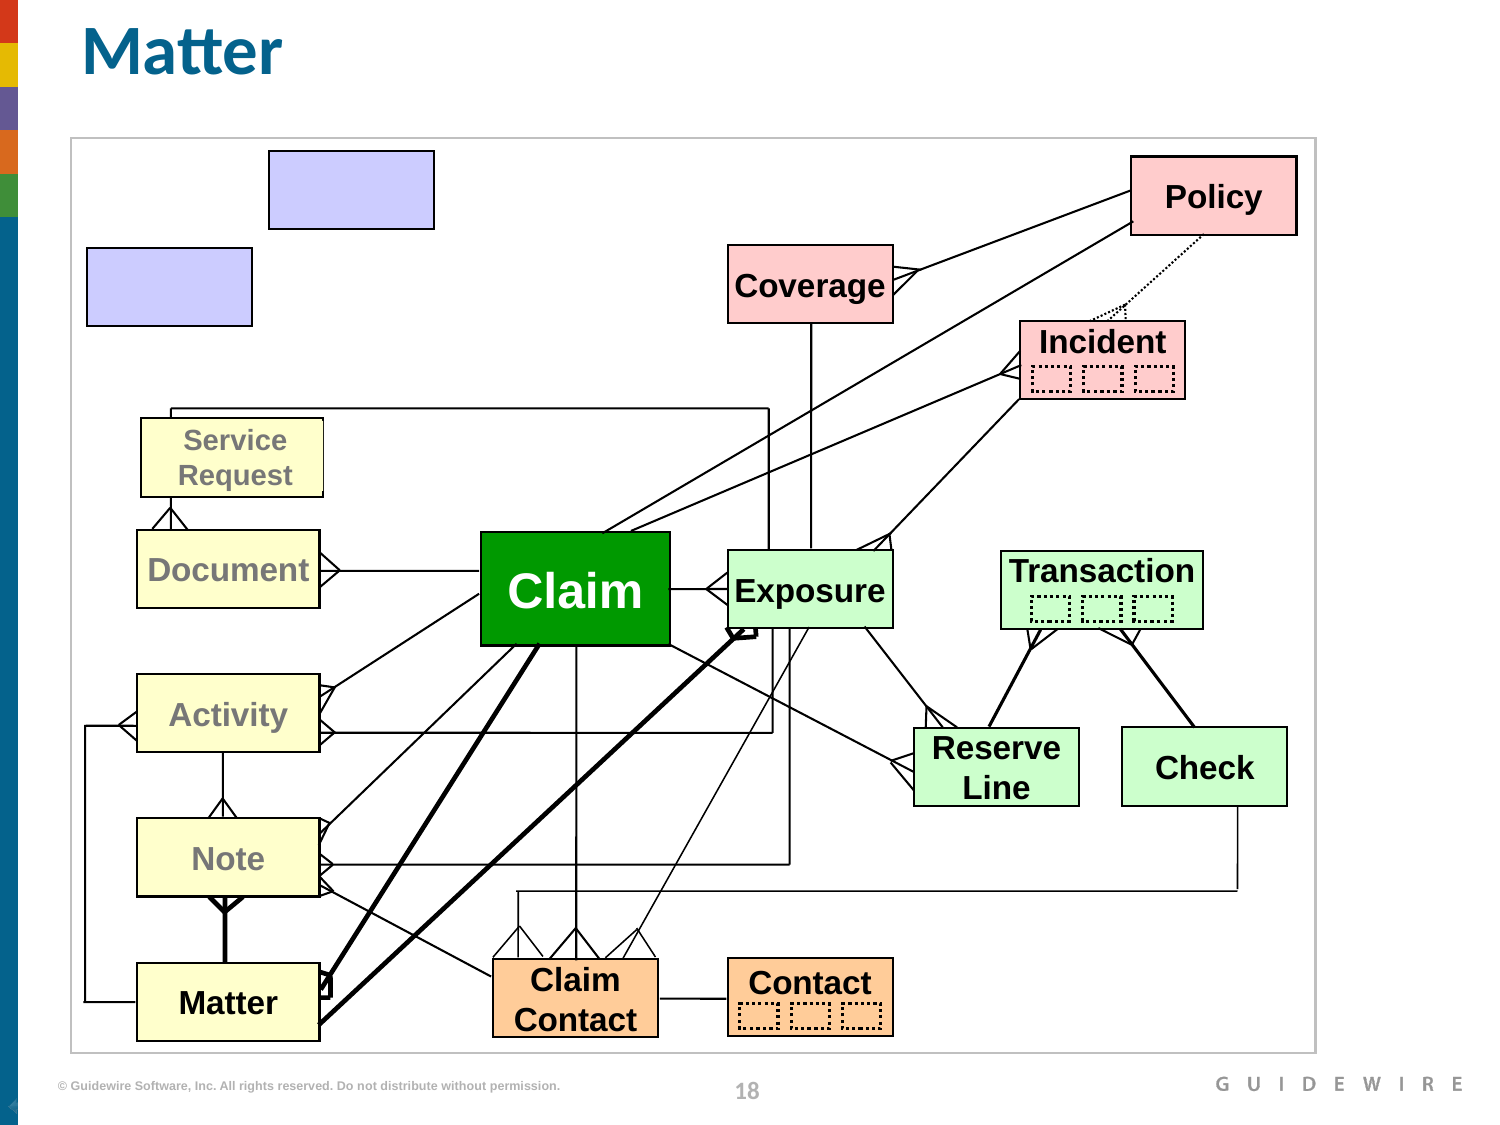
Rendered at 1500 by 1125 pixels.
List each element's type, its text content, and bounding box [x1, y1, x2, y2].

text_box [913, 726, 1080, 807]
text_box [136, 962, 320, 1042]
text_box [136, 673, 320, 753]
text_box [727, 549, 893, 629]
text_box Service Request [147, 420, 324, 491]
text_box Incident [1025, 319, 1181, 360]
text_box [1020, 320, 1186, 400]
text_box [727, 244, 893, 324]
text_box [739, 1003, 881, 1029]
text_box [480, 531, 671, 646]
title Matter [81, 19, 1446, 100]
text_box [71, 137, 1316, 1053]
picture [1215, 1073, 1480, 1096]
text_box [1000, 549, 1204, 630]
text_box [136, 817, 320, 897]
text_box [136, 529, 320, 609]
text_box Contact [732, 961, 888, 1002]
picture [0, 0, 18, 216]
text_box [727, 958, 893, 1037]
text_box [492, 957, 659, 1039]
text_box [1032, 366, 1174, 392]
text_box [1131, 156, 1297, 236]
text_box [1122, 727, 1288, 806]
text_box [140, 418, 324, 497]
picture [10, 1101, 18, 1111]
